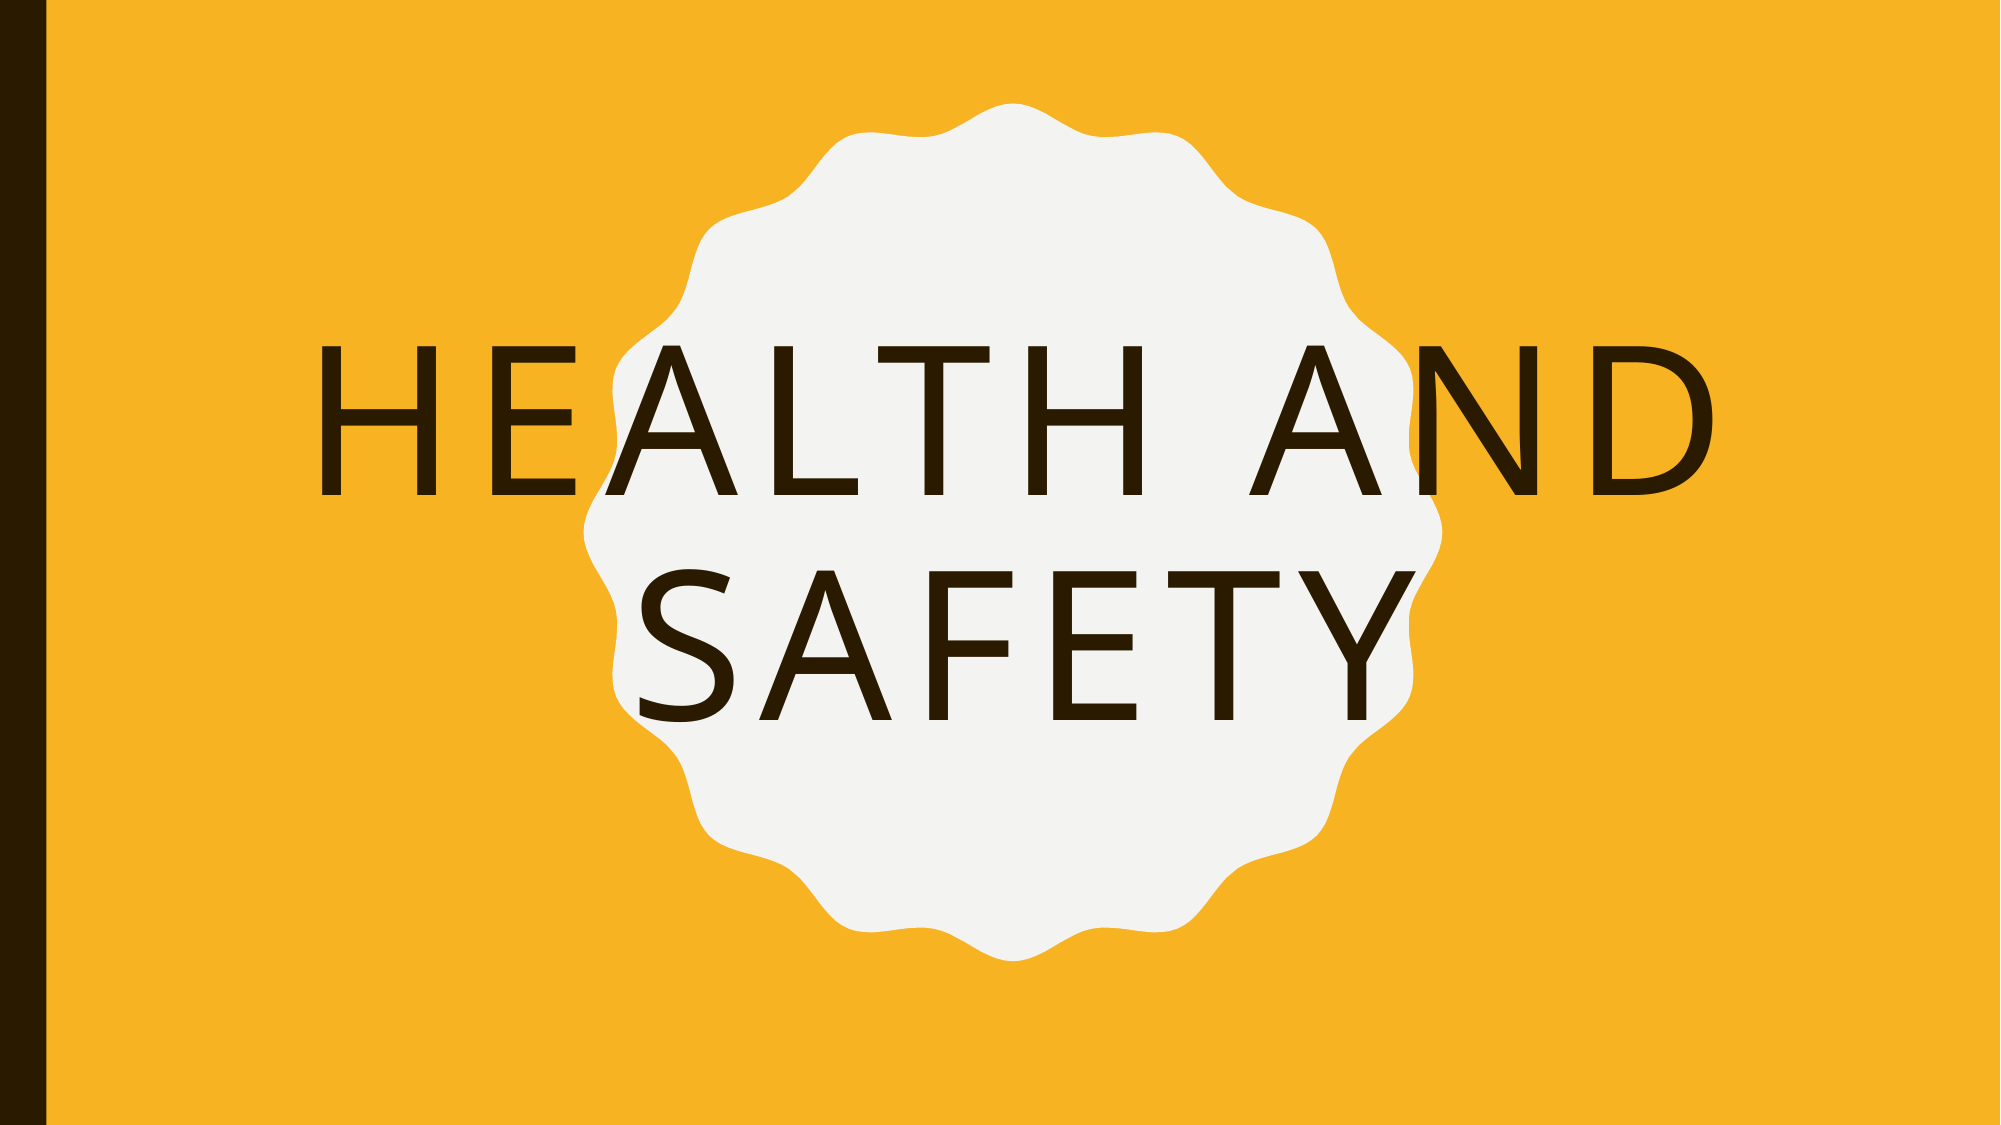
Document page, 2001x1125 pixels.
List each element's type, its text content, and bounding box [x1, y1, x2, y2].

title Health and safety [176, 180, 1870, 902]
